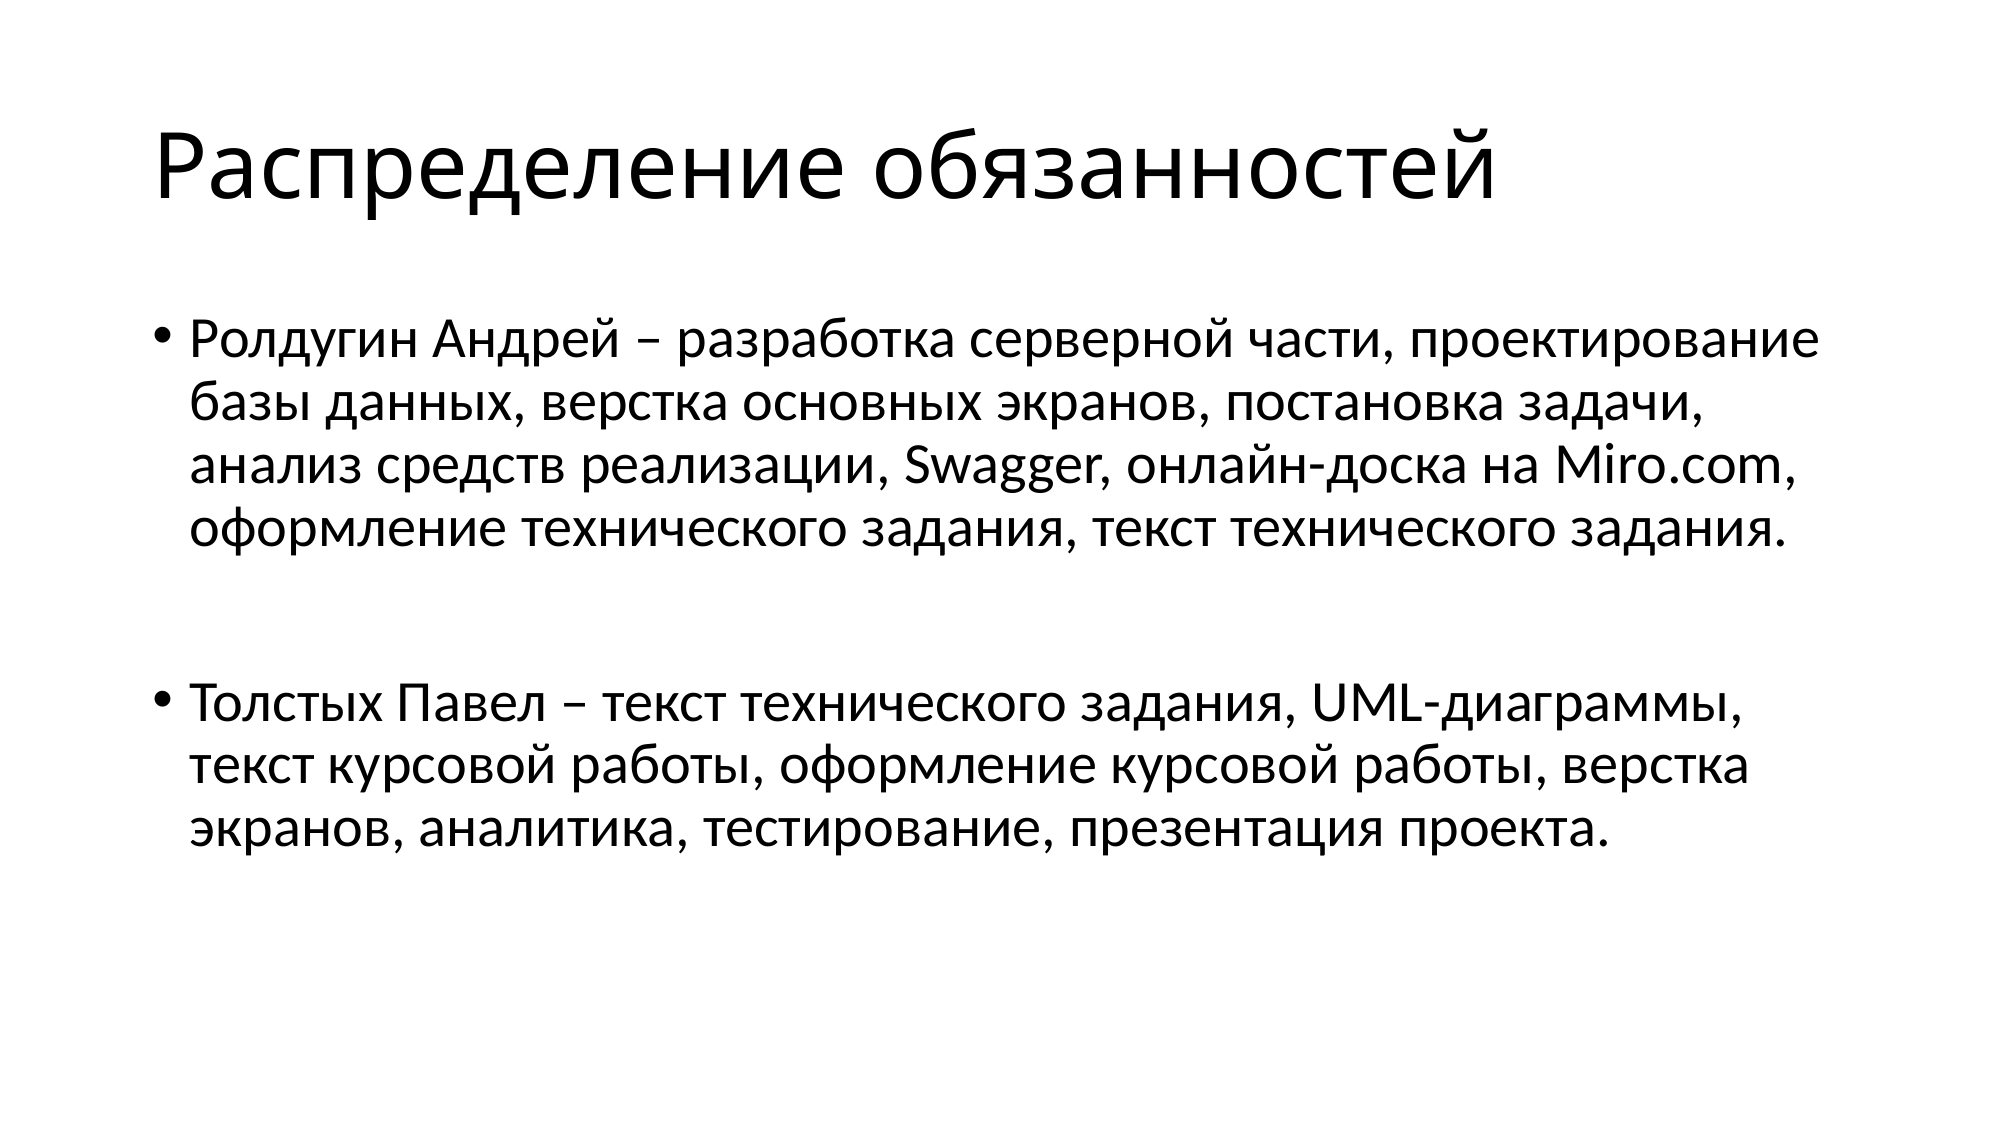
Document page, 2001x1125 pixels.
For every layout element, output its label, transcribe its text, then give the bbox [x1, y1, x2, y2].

text_box Толстых Павел – текст технического задания, UML-диаграммы, текст курсовой работы, оформление курсовой работы, верстка экранов, аналитика, тестирование, презентация проекта. [137, 663, 1863, 1028]
title Распределение обязанностей [137, 59, 1863, 278]
list Ролдугин Андрей – разработка серверной части, проектирование базы данных, верстка основных экранов, постановка задачи, анализ средств реализации, Swagger, онлайн-доска на Miro.com, оформление технического задания, текст технического задания. [137, 299, 1863, 663]
